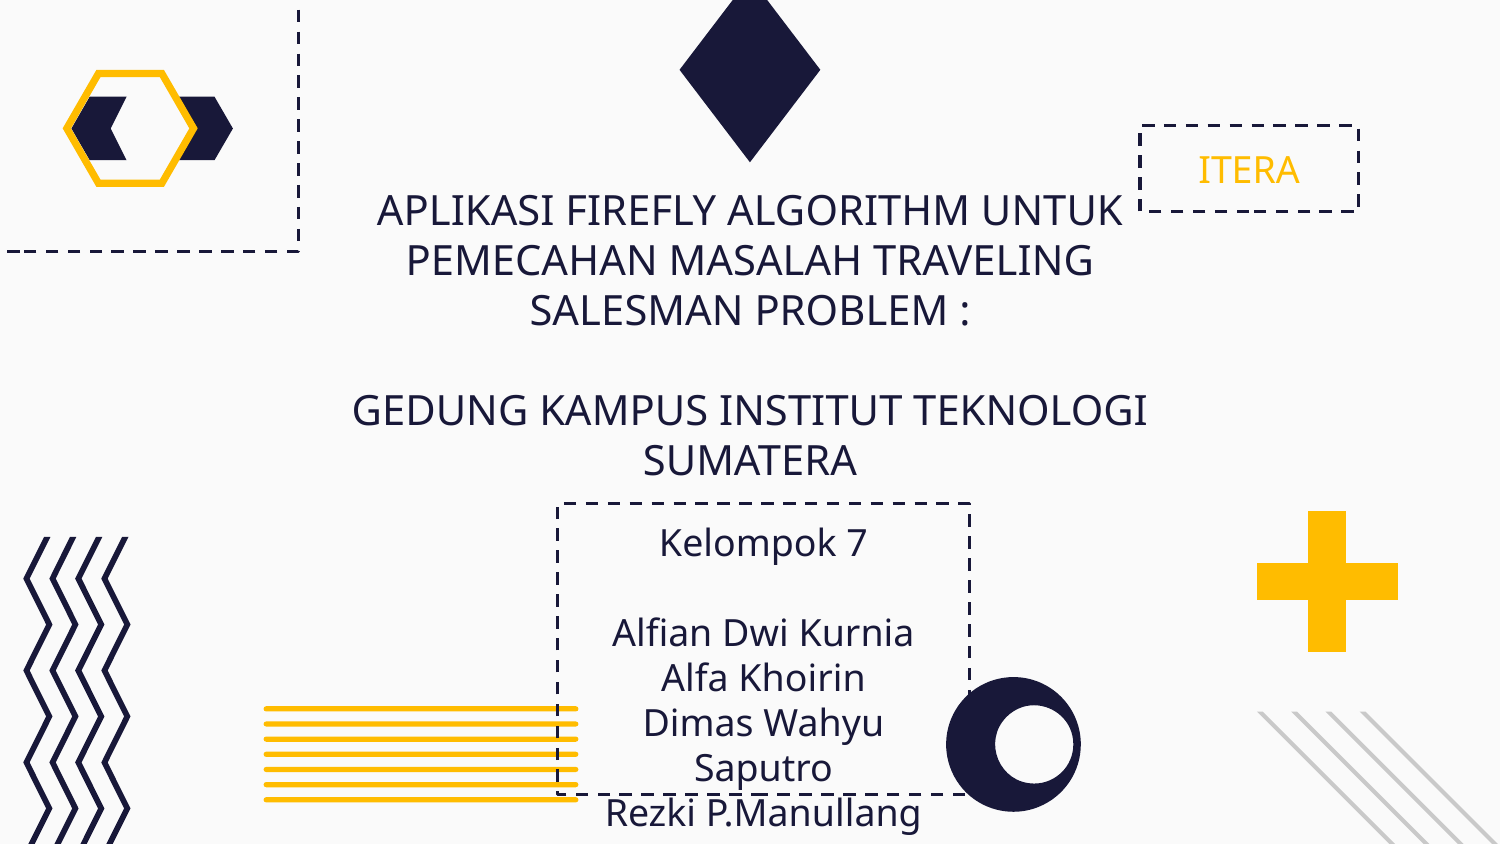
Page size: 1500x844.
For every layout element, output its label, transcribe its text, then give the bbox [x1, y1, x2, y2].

subtitle Kelompok 7 Alfian Dwi Kurnia Alfa Khoirin Dimas Wahyu Saputro Rezki P.Manullang [557, 503, 970, 795]
title APLIKASI FIREFLY ALGORITHM UNTUK PEMECAHAN MASALAH TRAVELING SALESMAN PROBLEM : GEDUNG KAMPUS INSTITUT TEKNOLOGI SUMATERA [290, 168, 1210, 502]
subtitle ITERA [1140, 125, 1359, 212]
